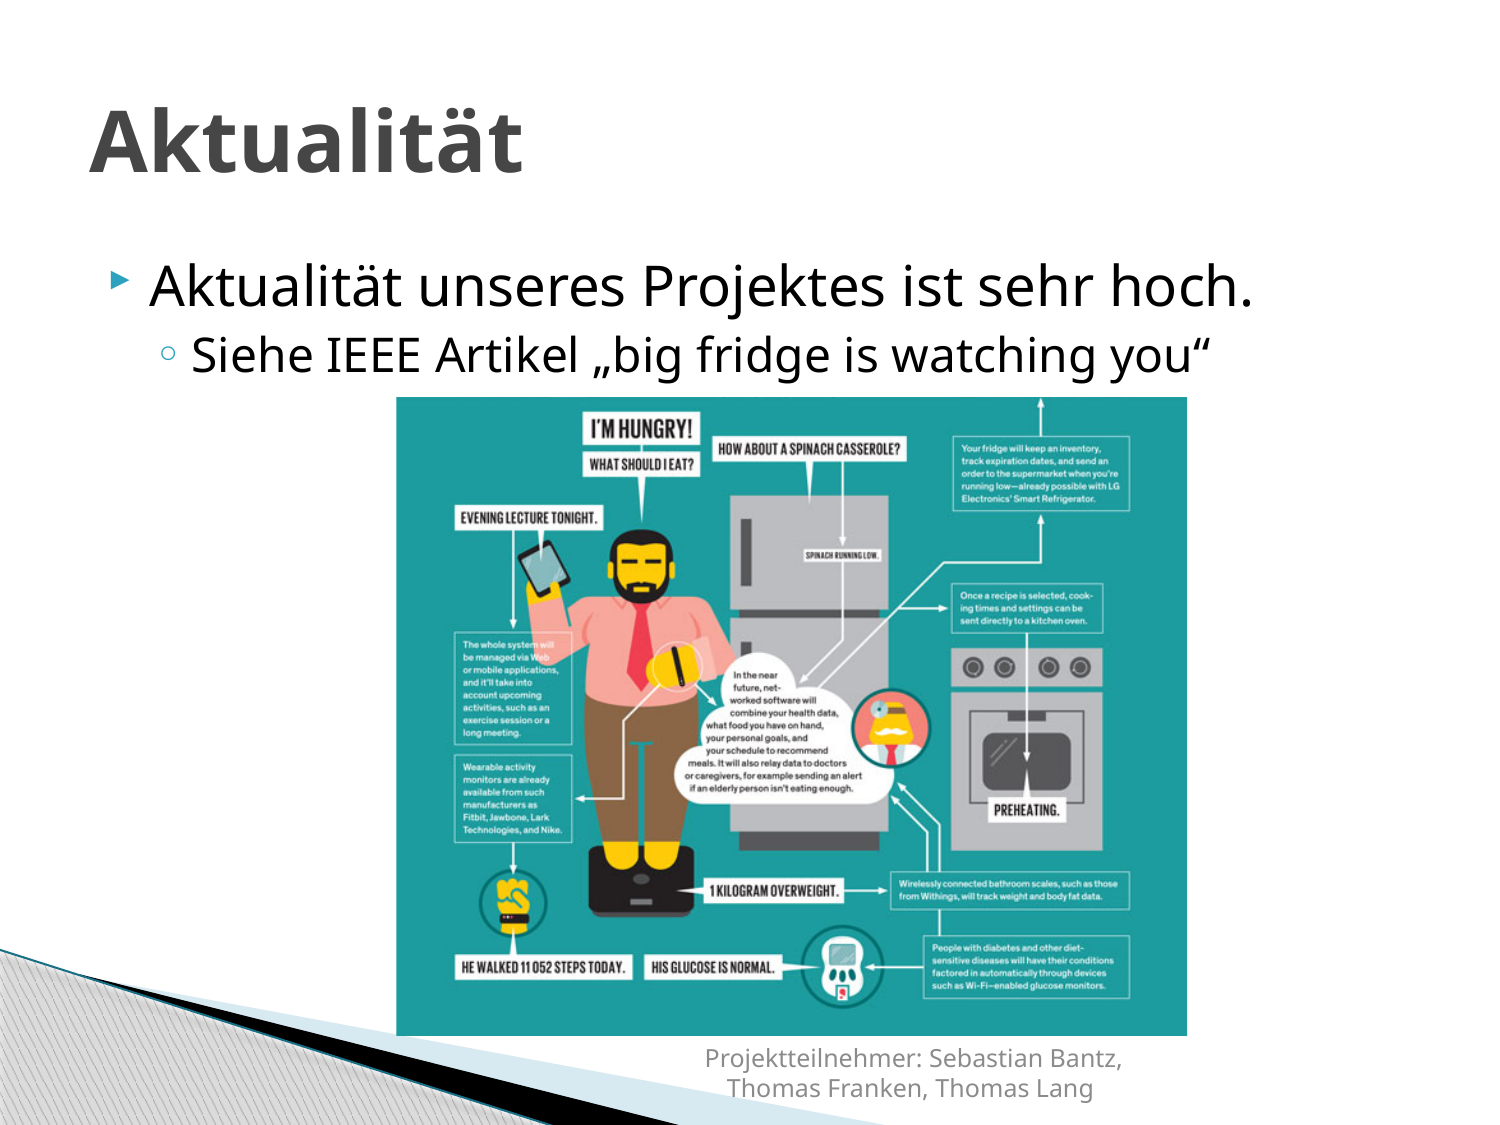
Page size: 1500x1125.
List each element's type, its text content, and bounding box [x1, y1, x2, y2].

title Aktualität [75, 45, 1425, 233]
picture [395, 396, 1188, 1036]
list Aktualität unseres Projektes ist sehr hoch. Siehe IEEE Artikel „big fridge is watching you“ [75, 243, 1425, 986]
